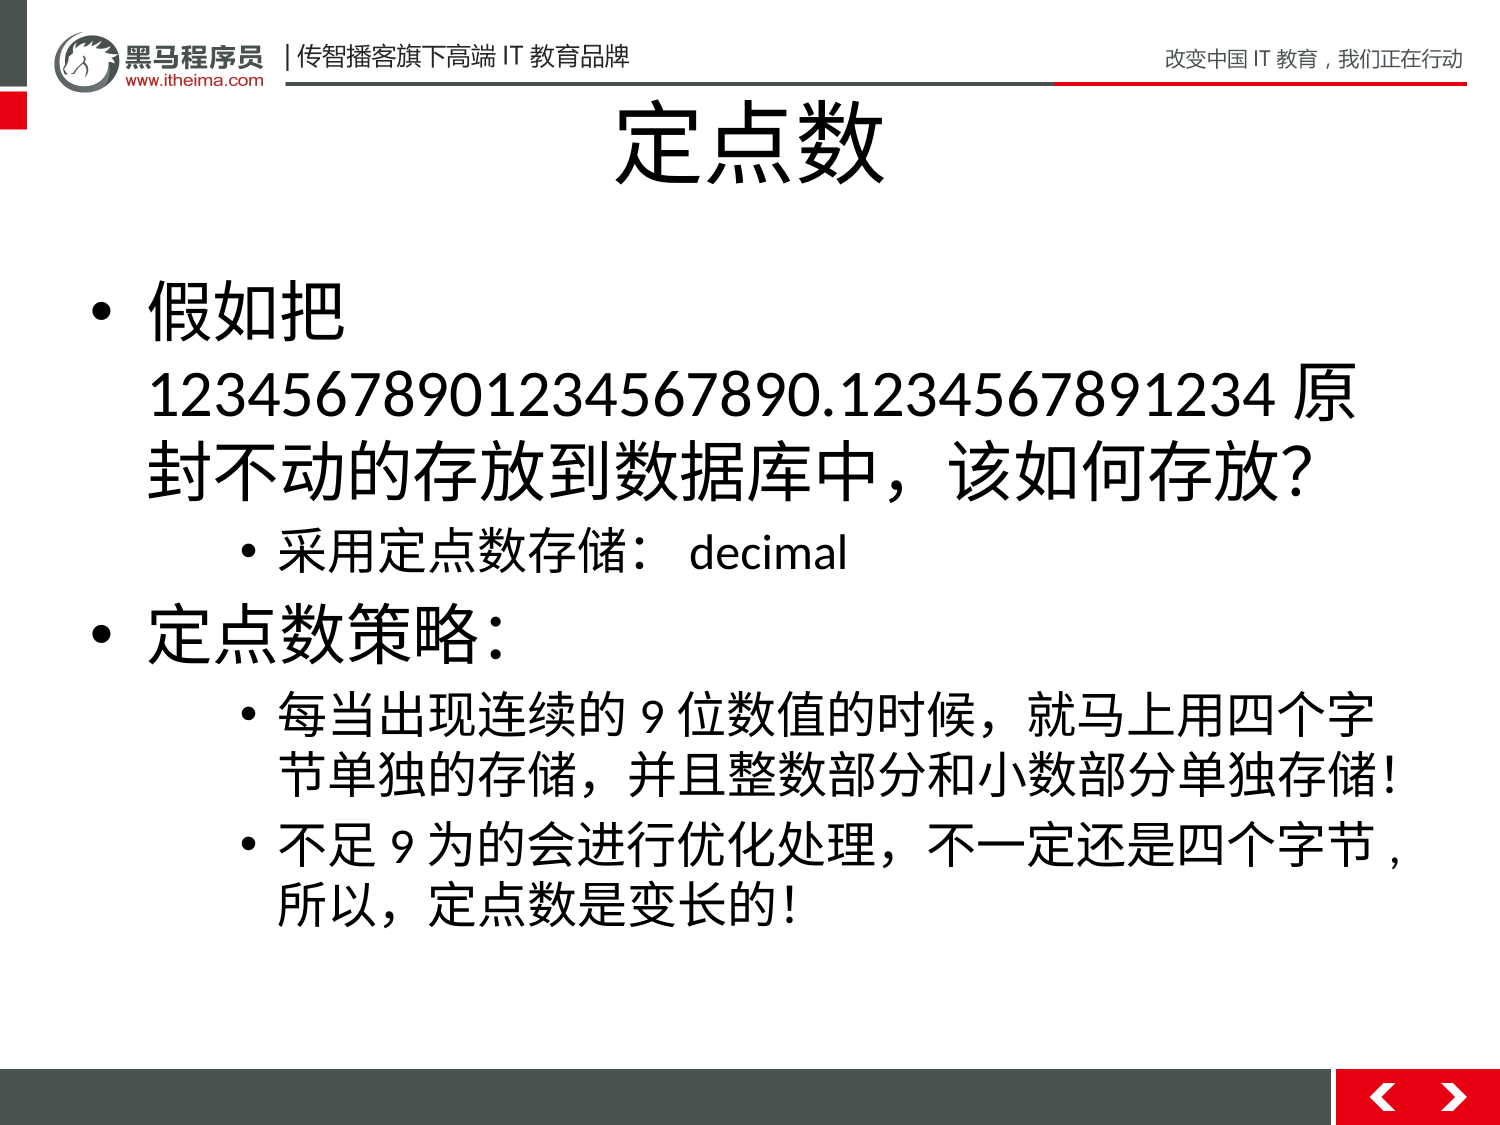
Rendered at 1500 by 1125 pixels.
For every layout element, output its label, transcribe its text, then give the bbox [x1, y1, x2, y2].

picture [0, 0, 1500, 1125]
list 假如把12345678901234567890.1234567891234原封不动的存放到数据库中，该如何存放？ 采用定点数存储：decimal 定点数策略： 每当出现连续的9位数值的时候，就马上用四个字节单独的存储，并且整数部分和小数部分单独存储！ 不足9为的会进行优化处理，不一定还是四个字节,所以，定点数是变长的！ [75, 262, 1425, 1005]
title 定点数 [75, 78, 1425, 262]
